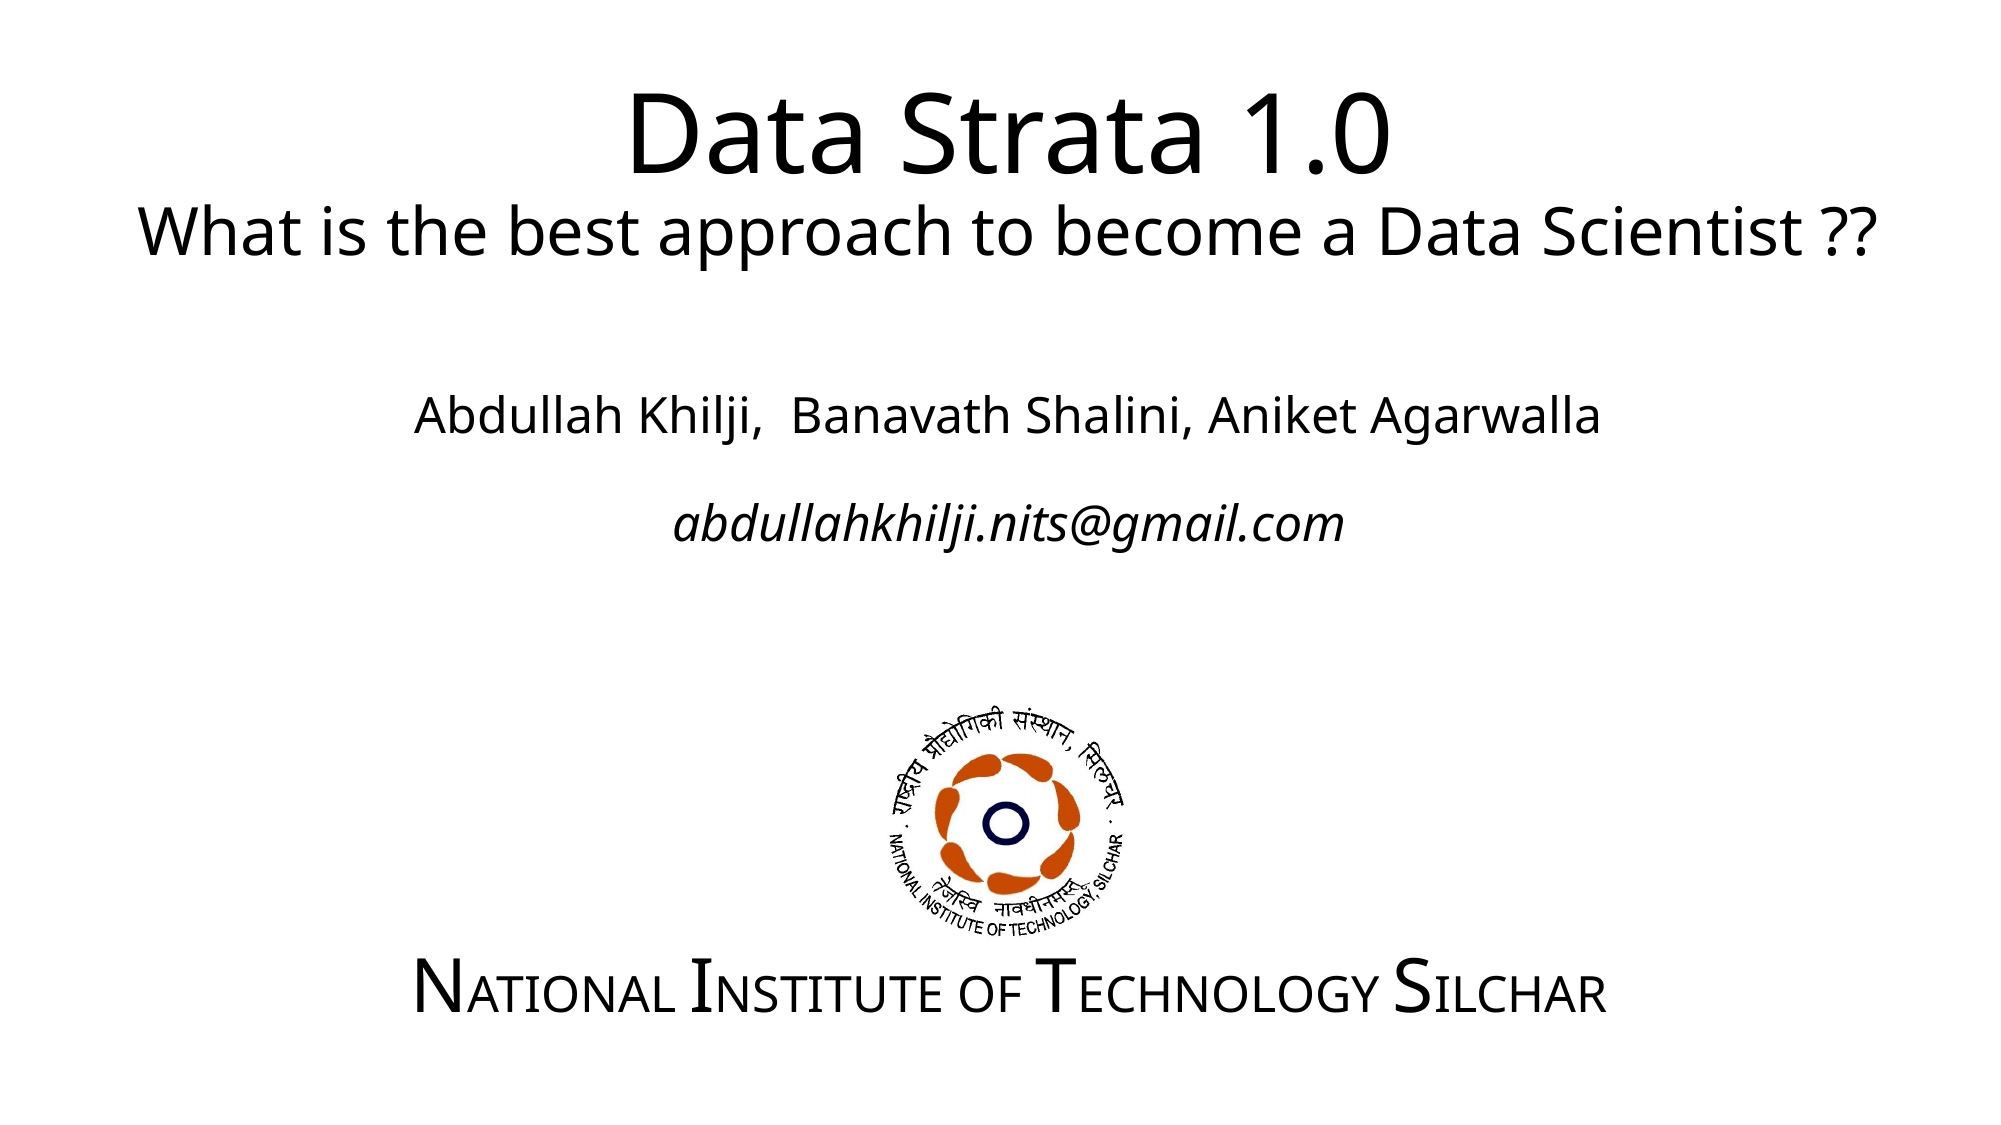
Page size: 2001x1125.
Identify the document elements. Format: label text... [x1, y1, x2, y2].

title Data Strata 1.0 What is the best approach to become a Data Scientist ?? Abdullah Khilji, Banavath Shalini, Aniket Agarwalla abdullahkhilji.nits@gmail.com [18, 63, 2000, 693]
subtitle NATIONAL INSTITUTE OF TECHNOLOGY SILCHAR [259, 940, 1760, 1125]
picture [883, 705, 1136, 941]
